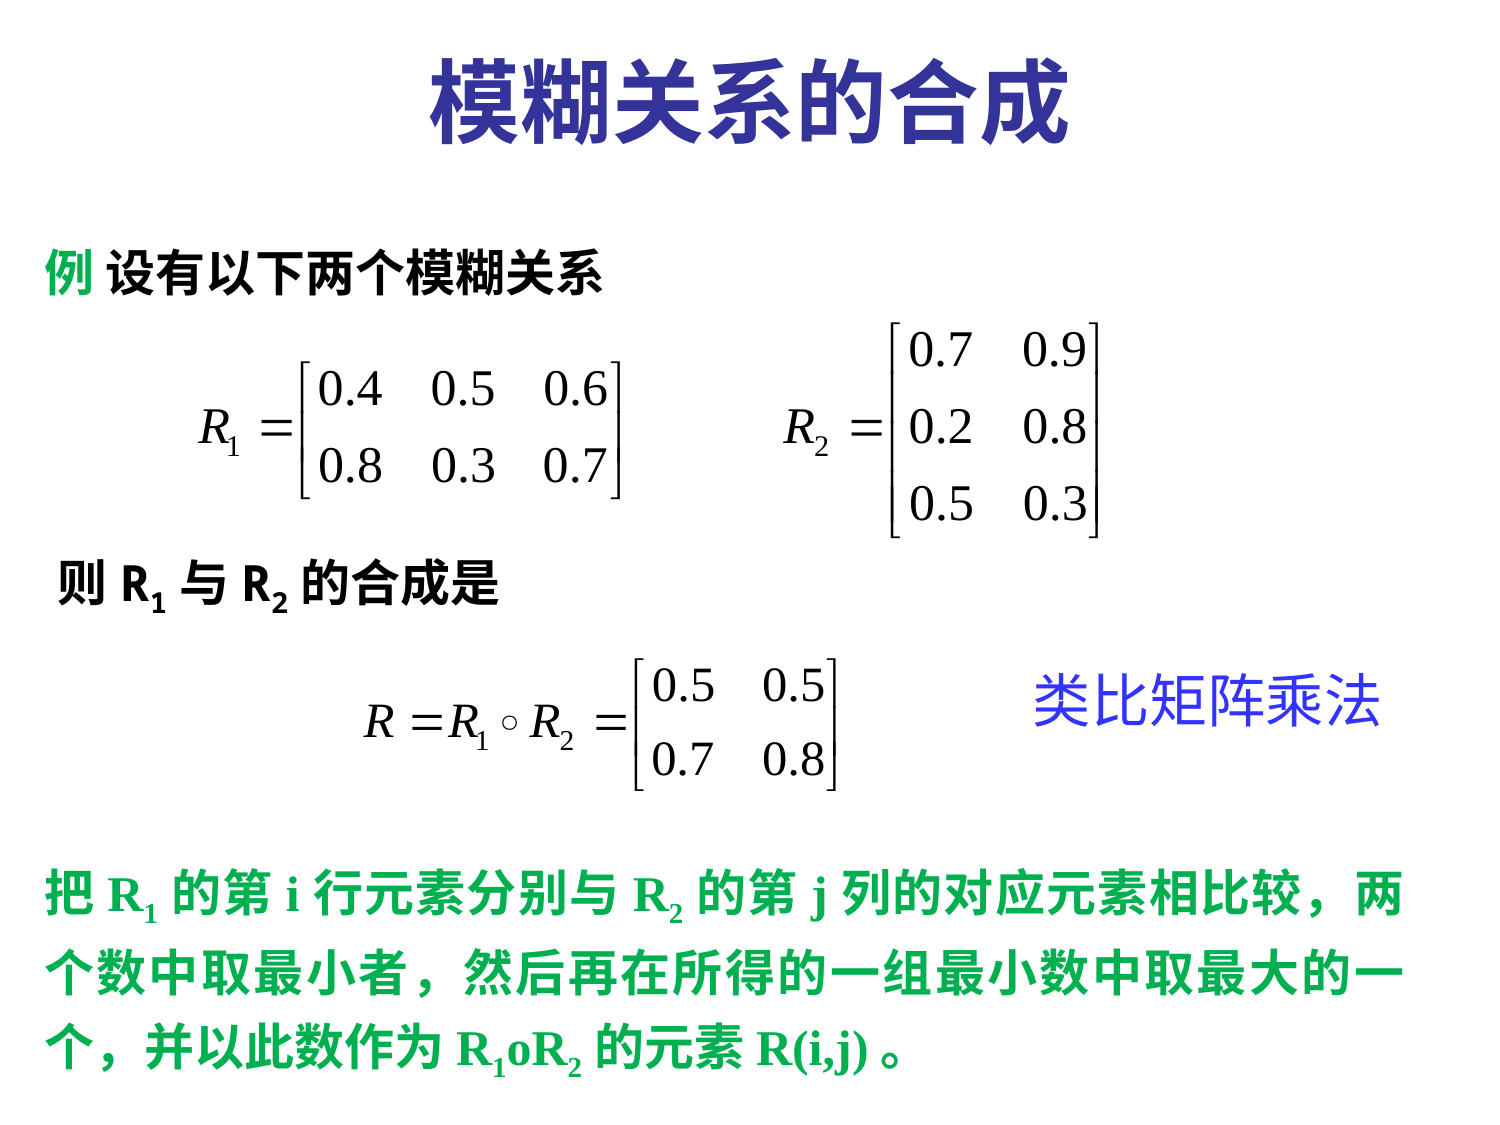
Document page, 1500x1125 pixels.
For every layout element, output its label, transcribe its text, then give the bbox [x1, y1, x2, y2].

text_box 则R1与R2的合成是 [43, 543, 1018, 627]
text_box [353, 650, 857, 800]
text_box 类比矩阵乘法 [1018, 656, 1425, 742]
text_box 把R1的第i行元素分别与R2的第j列的对应元素相比较，两个数中取最小者，然后再在所得的一组最小数中取最大的一个，并以此数作为R1οR2的元素R(i,j)。 [29, 840, 1419, 1091]
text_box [188, 310, 1117, 552]
text_box 例 设有以下两个模糊关系 [29, 233, 1425, 309]
text_box 模糊关系的合成 [88, 36, 1412, 162]
